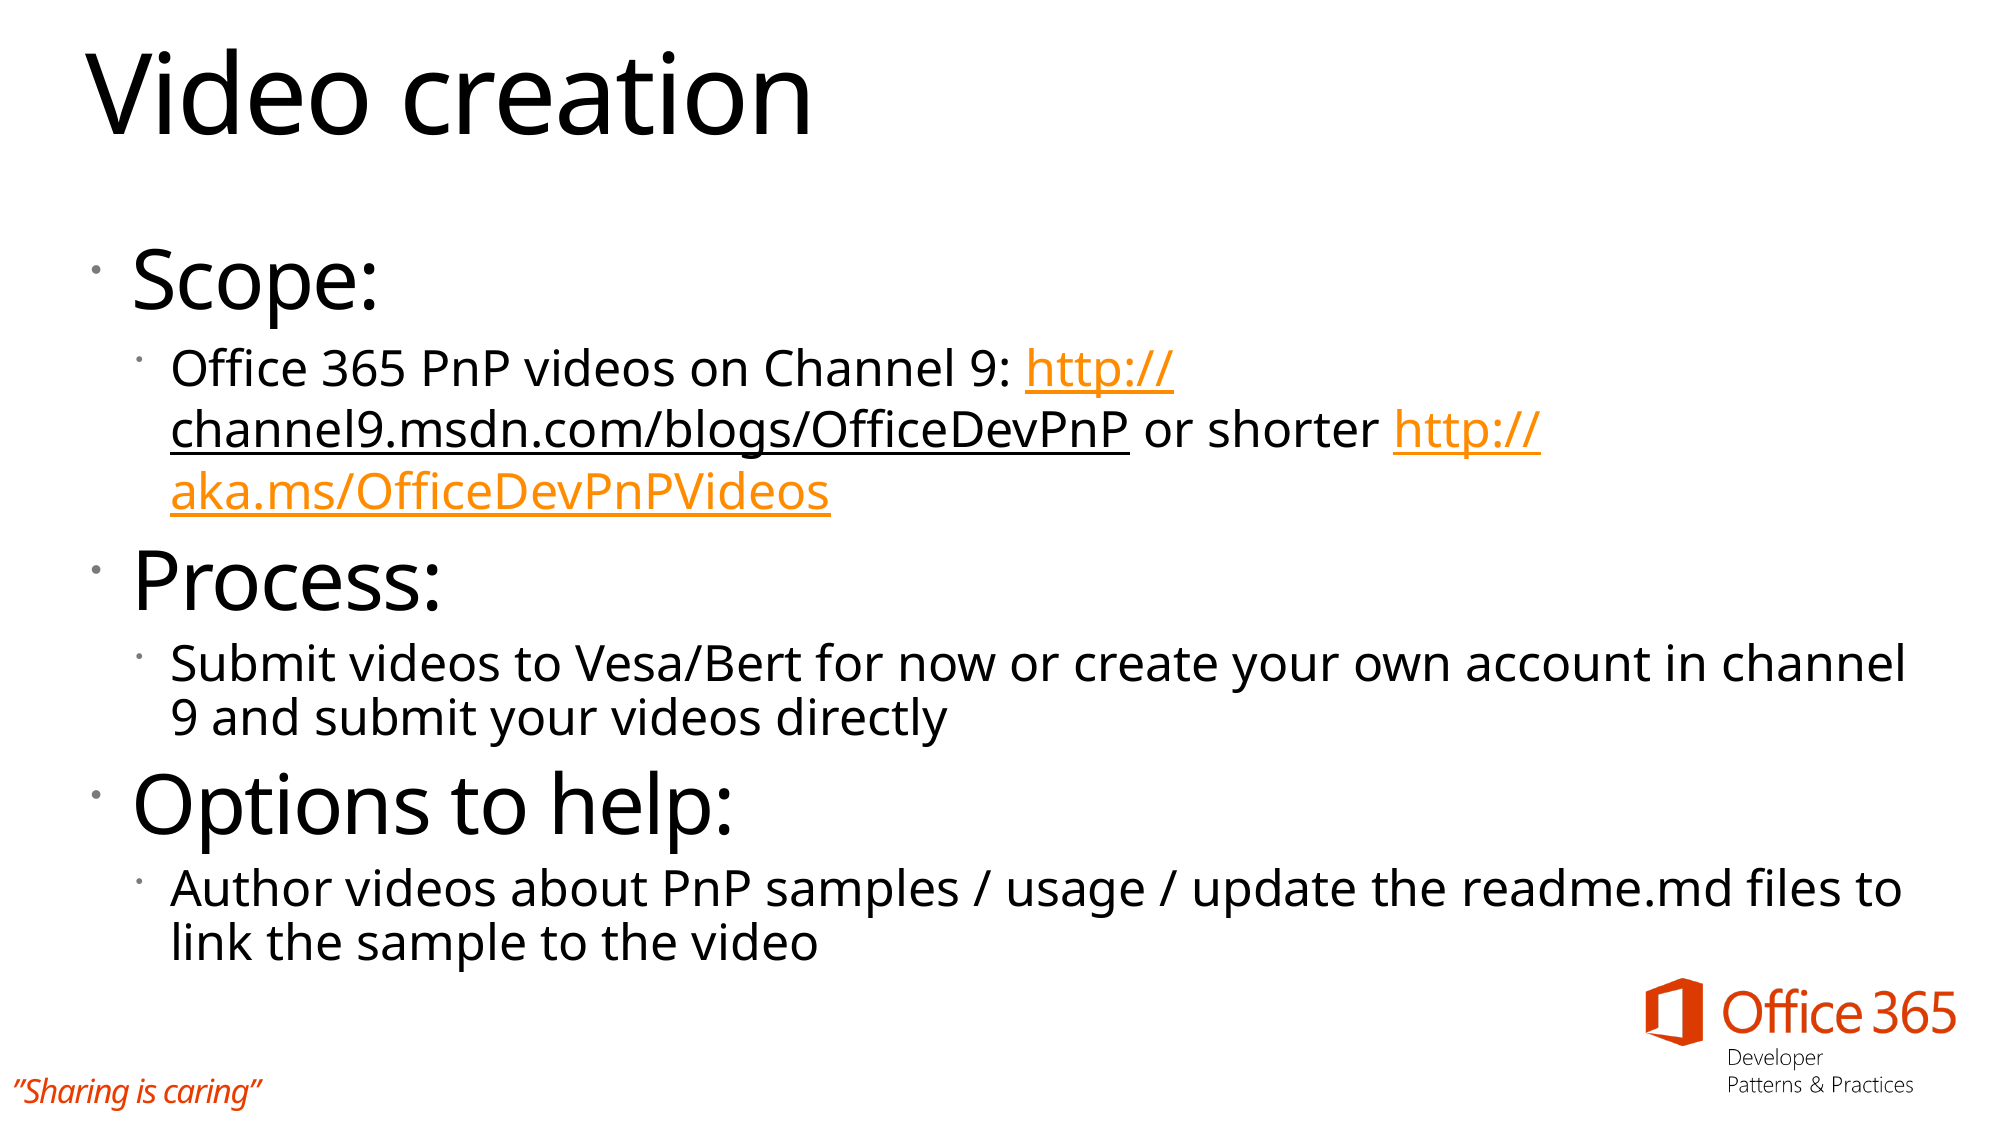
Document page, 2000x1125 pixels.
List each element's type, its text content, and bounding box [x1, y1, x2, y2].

title Video creation [85, 37, 1914, 161]
picture [1616, 948, 1983, 1111]
list Scope: Office 365 PnP videos on Channel 9: http://channel9.msdn.com/blogs/OfficeDevPnP or shorter http://aka.ms/OfficeDevPnPVideos Process: Submit videos to Vesa/Bert for now or create your own account in channel 9 and submit your videos directly Options to help: Author videos about PnP samples / usage / update the readme.md files to link the sample to the video [85, 237, 1914, 573]
